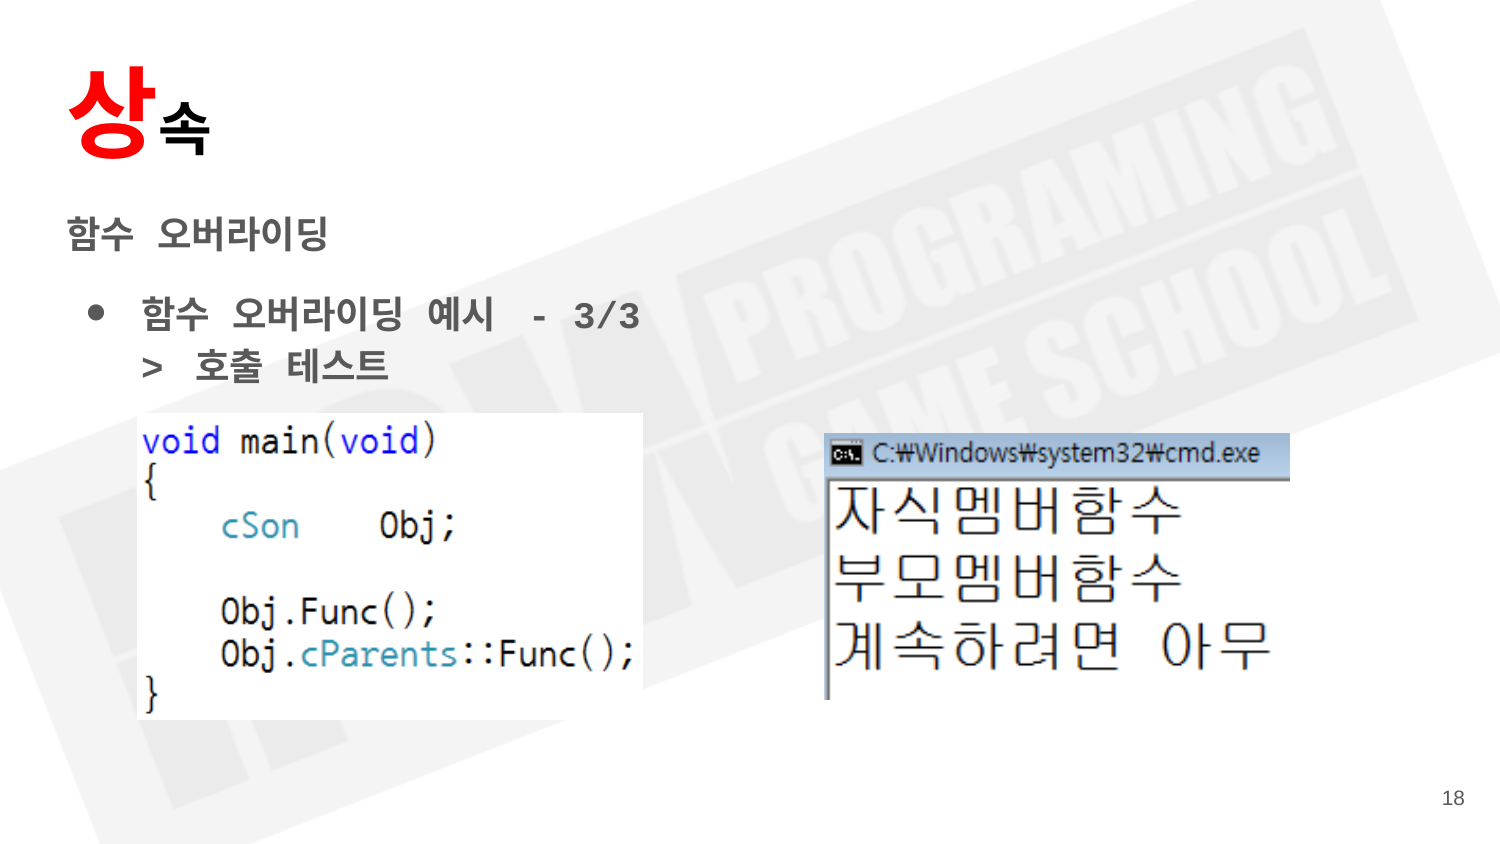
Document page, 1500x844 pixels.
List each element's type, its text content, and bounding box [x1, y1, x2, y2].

list 함수 오버라이딩 [51, 189, 1449, 269]
picture [137, 412, 643, 720]
title 상속 [51, 35, 1449, 130]
picture [824, 432, 1290, 700]
list 함수 오버라이딩 예시 - 3/3 > 호출 테스트 [51, 269, 1449, 750]
slide_number ‹#› [1389, 764, 1480, 830]
